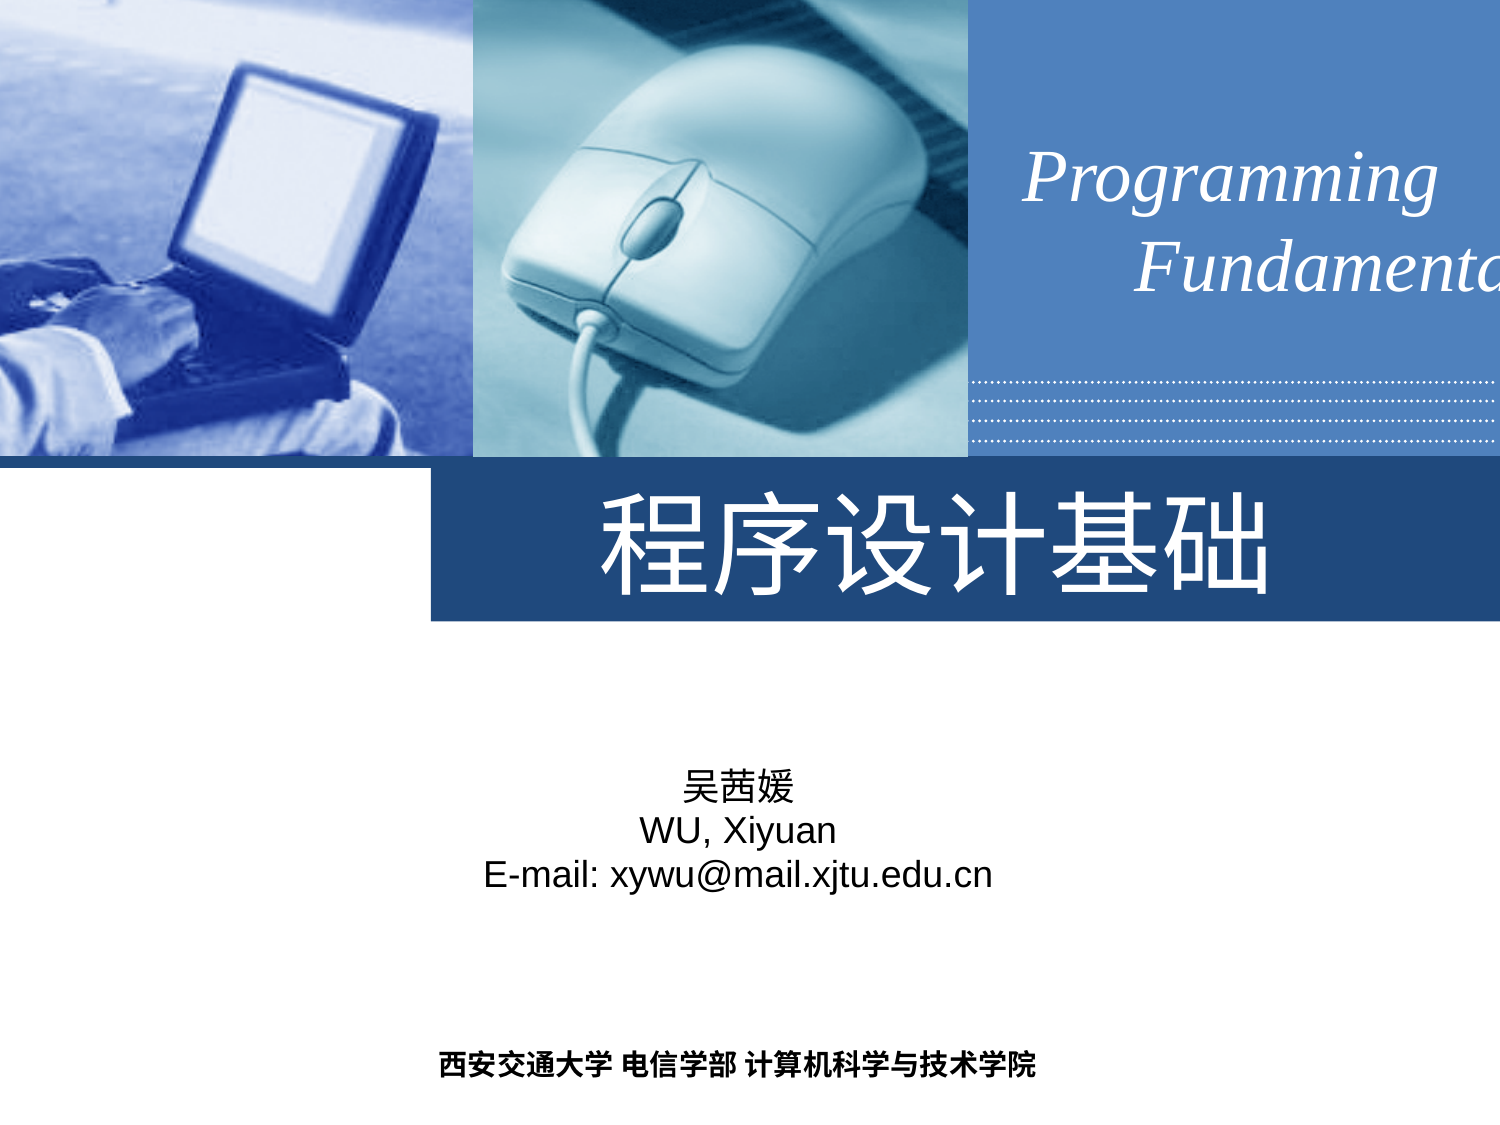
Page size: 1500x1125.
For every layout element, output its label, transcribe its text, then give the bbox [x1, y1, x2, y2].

text_box Programming Fundamentals [1007, 81, 1500, 352]
subtitle 吴茜媛 WU, Xiyuan E-mail: xywu@mail.xjtu.edu.cn [442, 759, 1034, 1125]
picture [0, 0, 968, 457]
title 程序设计基础 [583, 474, 1325, 610]
